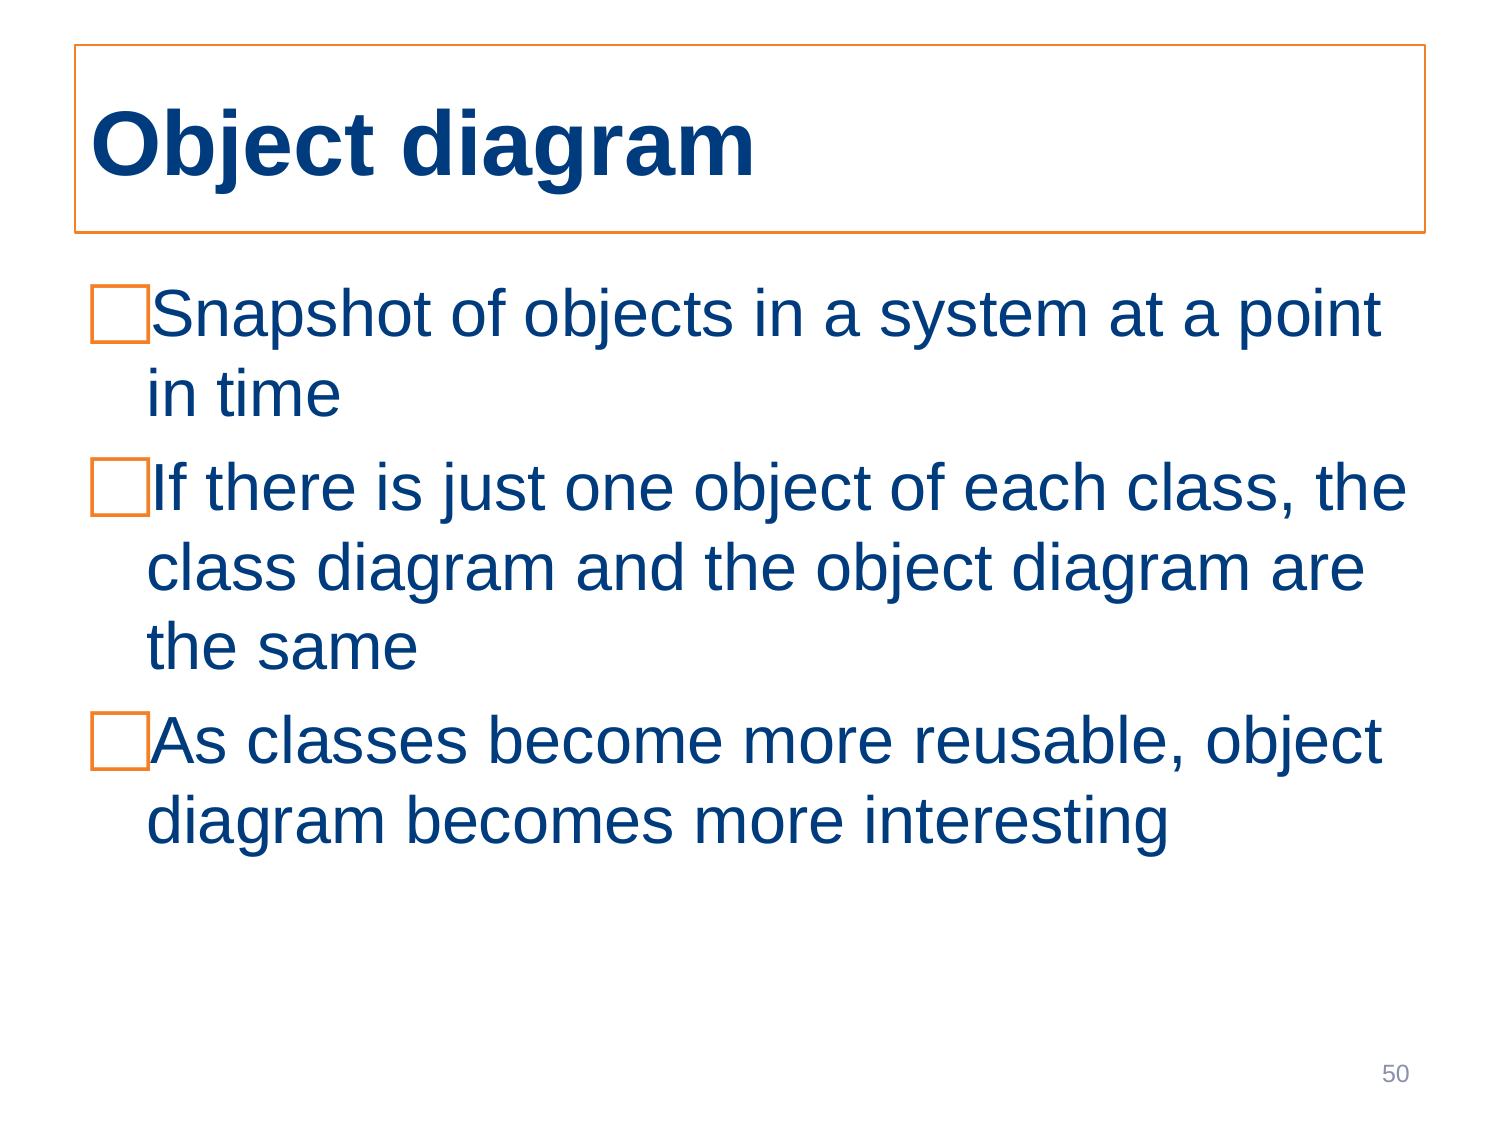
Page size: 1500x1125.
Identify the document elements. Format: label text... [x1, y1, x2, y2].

slide_number 50 [1074, 1042, 1425, 1103]
title Object diagram [74, 44, 1426, 234]
list Snapshot of objects in a system at a point in time If there is just one object of each class, the class diagram and the object diagram are the same As classes become more reusable, object diagram becomes more interesting [75, 262, 1425, 1038]
